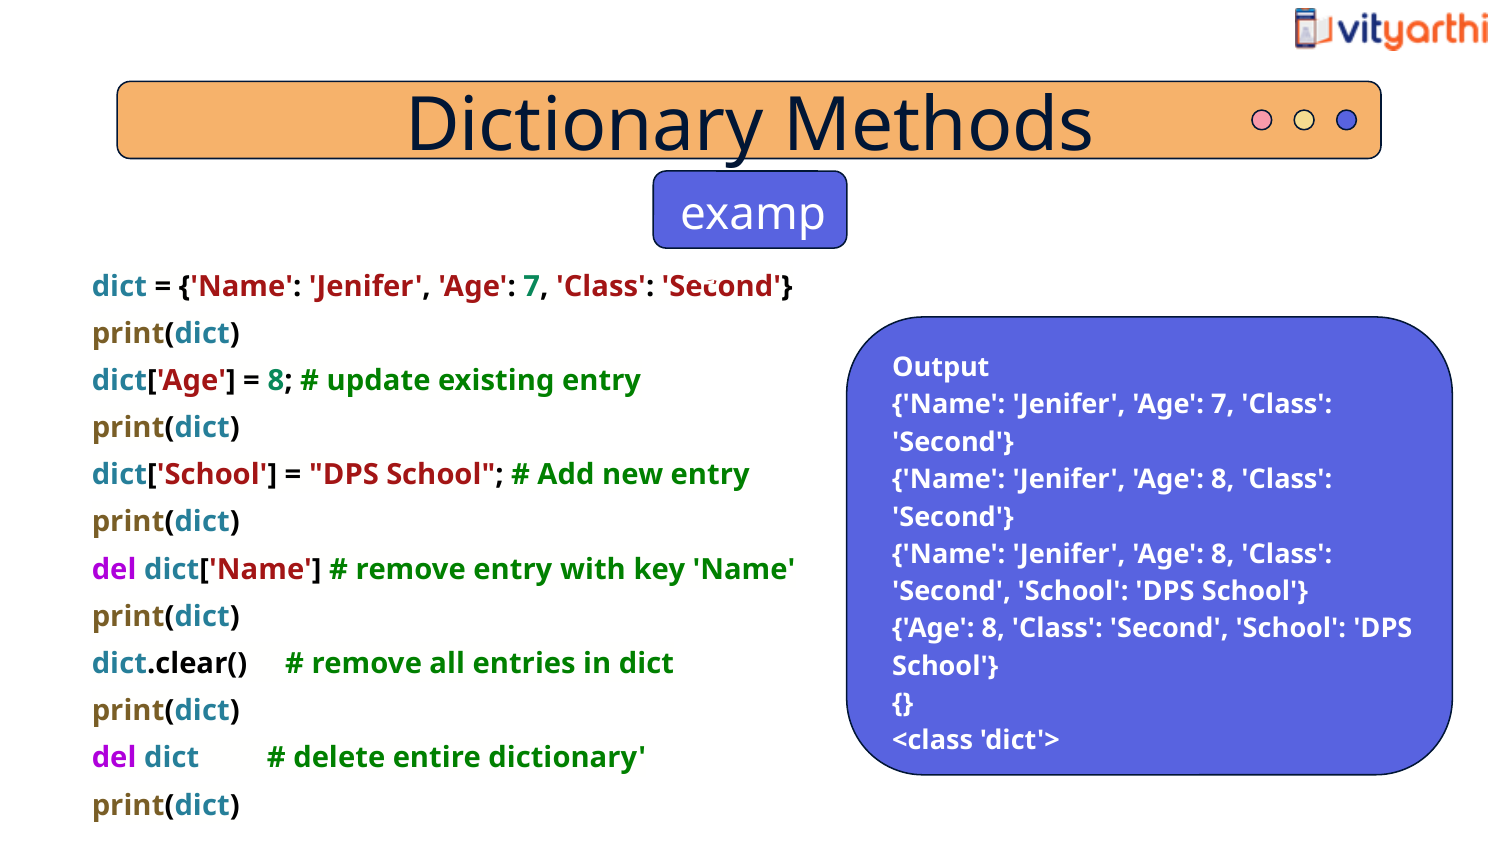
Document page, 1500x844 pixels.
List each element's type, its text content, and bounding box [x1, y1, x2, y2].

text_box [653, 170, 847, 249]
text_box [1251, 109, 1357, 131]
text_box [899, 771, 1400, 775]
text_box [117, 81, 223, 159]
text_box Output {'Name': 'Jenifer', 'Age': 7, 'Class': 'Second'} {'Name': 'Jenifer', 'Age': 8, 'Class': 'Second'} {'Name': 'Jenifer', 'Age': 8, 'Class': 'Second', 'School': 'DPS School'} {'Age': 8, 'Class': 'Second', 'School': 'DPS School'} {} <class 'dict'> [890, 329, 1451, 771]
text_box [890, 316, 1418, 329]
text_box Dictionary Methods [223, 72, 1276, 167]
text_box dict = {'Name': 'Jenifer', 'Age': 7, 'Class': 'Second'} print(dict) dict['Age'] = 8; # update existing entry print(dict) dict['School'] = "DPS School"; # Add new entry print(dict) del dict['Name'] # remove entry with key 'Name' print(dict) dict.clear() # remove all entries in dict print(dict) del dict # delete entire dictionary' print(dict) [91, 263, 890, 813]
picture [1295, 8, 1488, 51]
text_box [1276, 81, 1382, 159]
text_box example [668, 172, 832, 250]
